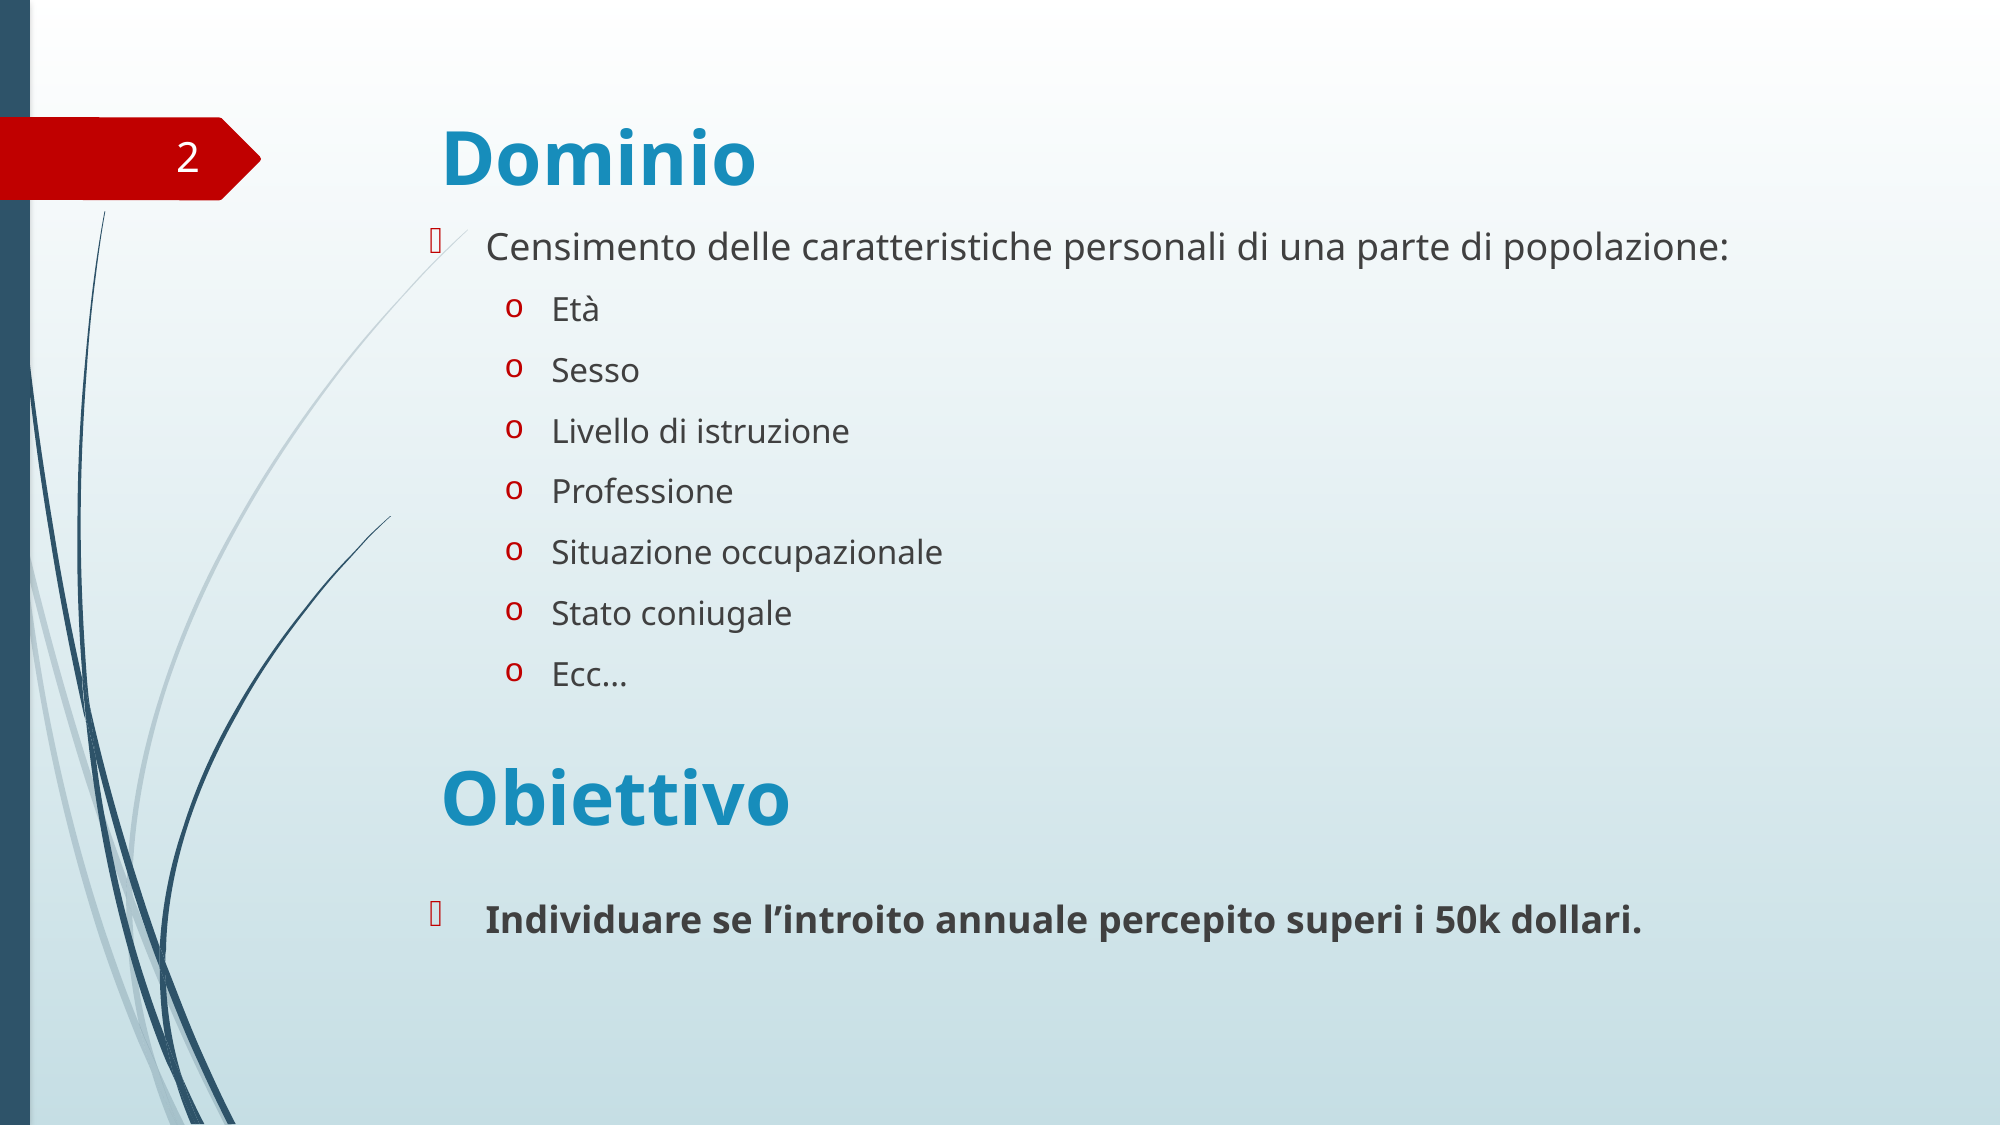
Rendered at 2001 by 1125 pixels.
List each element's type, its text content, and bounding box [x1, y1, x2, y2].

slide_number 2 [87, 129, 216, 190]
list Censimento delle caratteristiche personali di una parte di popolazione: Età Sesso Livello di istruzione Professione Situazione occupazionale Stato coniugale Ecc… Individuare se l’introito annuale percepito superi i 50k dollari. [414, 215, 1877, 977]
title Dominio [425, 102, 1815, 215]
text_box Obiettivo [425, 742, 1815, 865]
